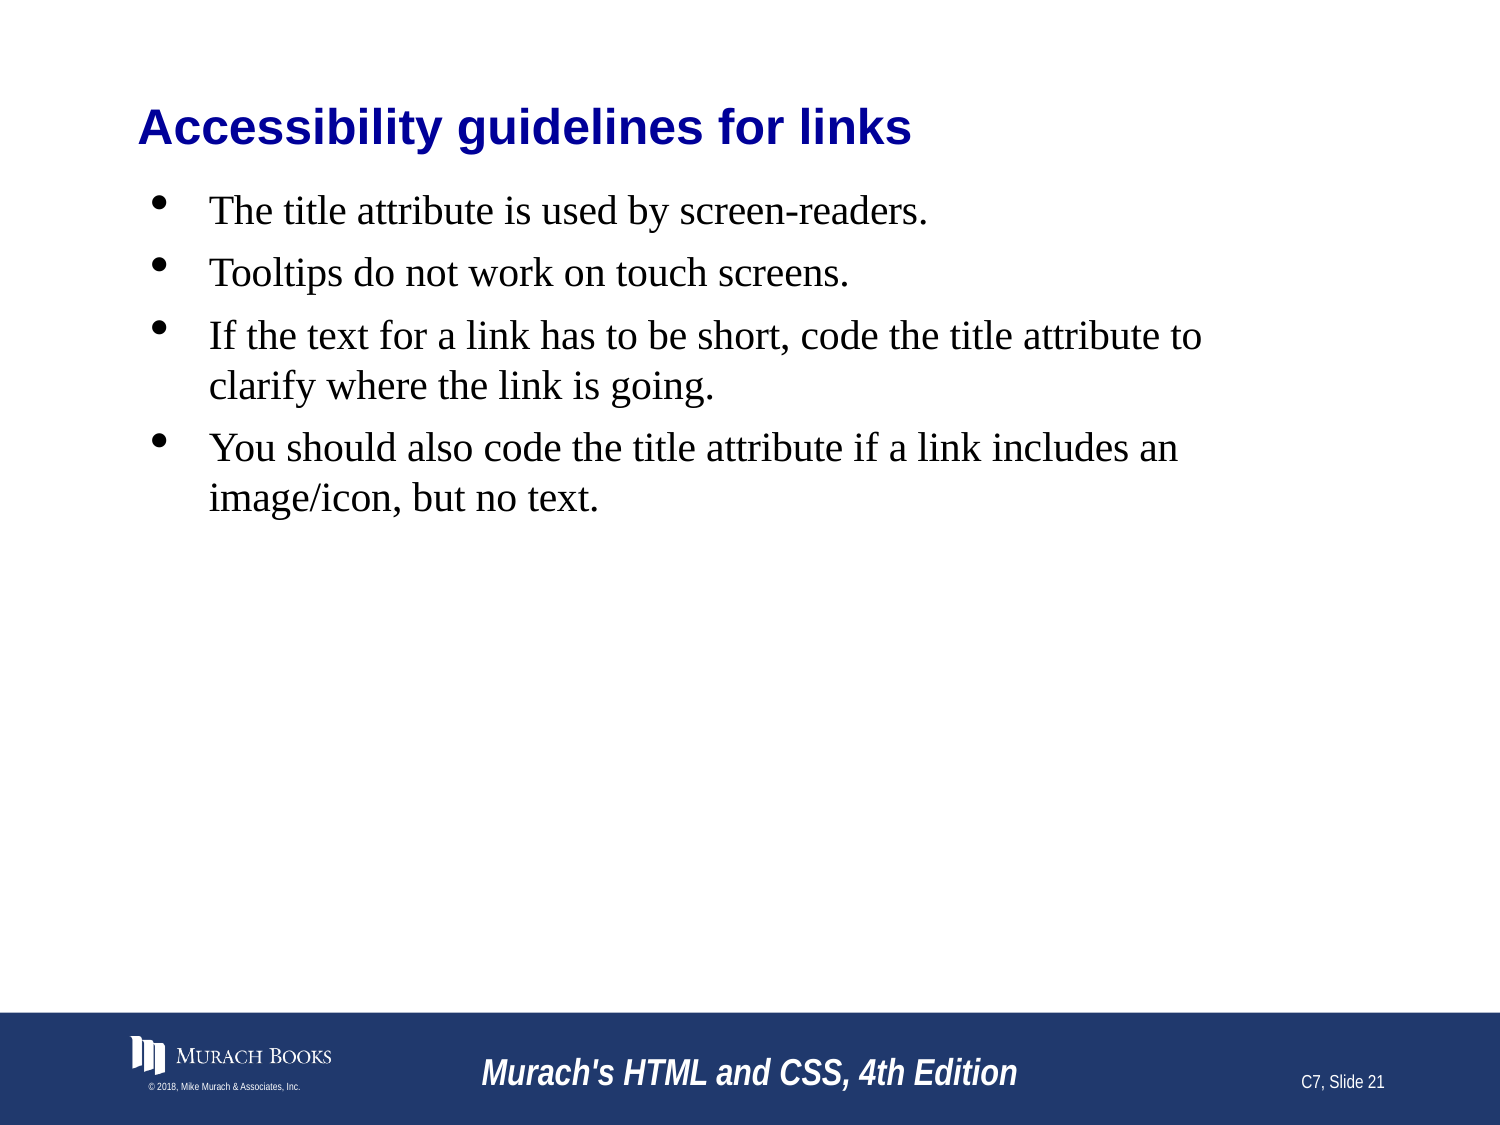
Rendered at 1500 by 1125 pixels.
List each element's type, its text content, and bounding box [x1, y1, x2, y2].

slide_number Murach's HTML and CSS, 4th Edition [450, 1025, 1050, 1100]
slide_number C7, Slide 21 [1087, 1025, 1400, 1100]
title Accessibility guidelines for links [137, 94, 1338, 156]
footer © 2018, Mike Murach & Associates, Inc. [0, 1025, 450, 1100]
list The title attribute is used by screen-readers. Tooltips do not work on touch screens. If the text for a link has to be short, code the title attribute to clarify where the link is going. You should also code the title attribute if a link includes an image/icon, but no text. [137, 174, 1350, 975]
